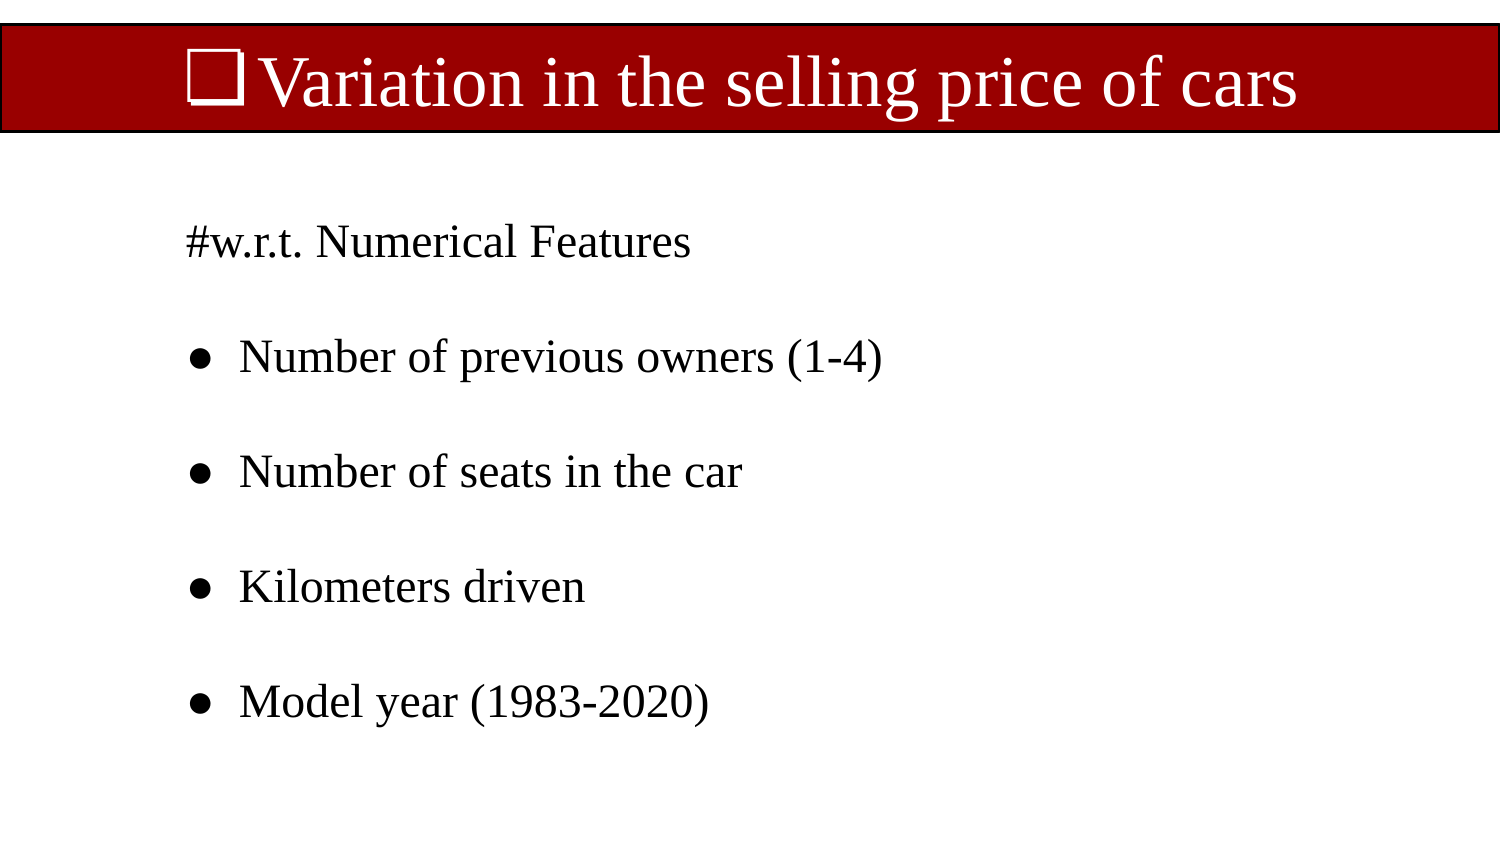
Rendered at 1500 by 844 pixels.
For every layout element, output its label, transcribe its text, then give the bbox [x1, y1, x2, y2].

text_box #w.r.t. Numerical Features ● Number of previous owners (1-4) ● Number of seats in the car ● Kilometers driven ● Model year (1983-2020) [95, 185, 1277, 742]
text_box Variation in the selling price of cars [0, 24, 1500, 132]
